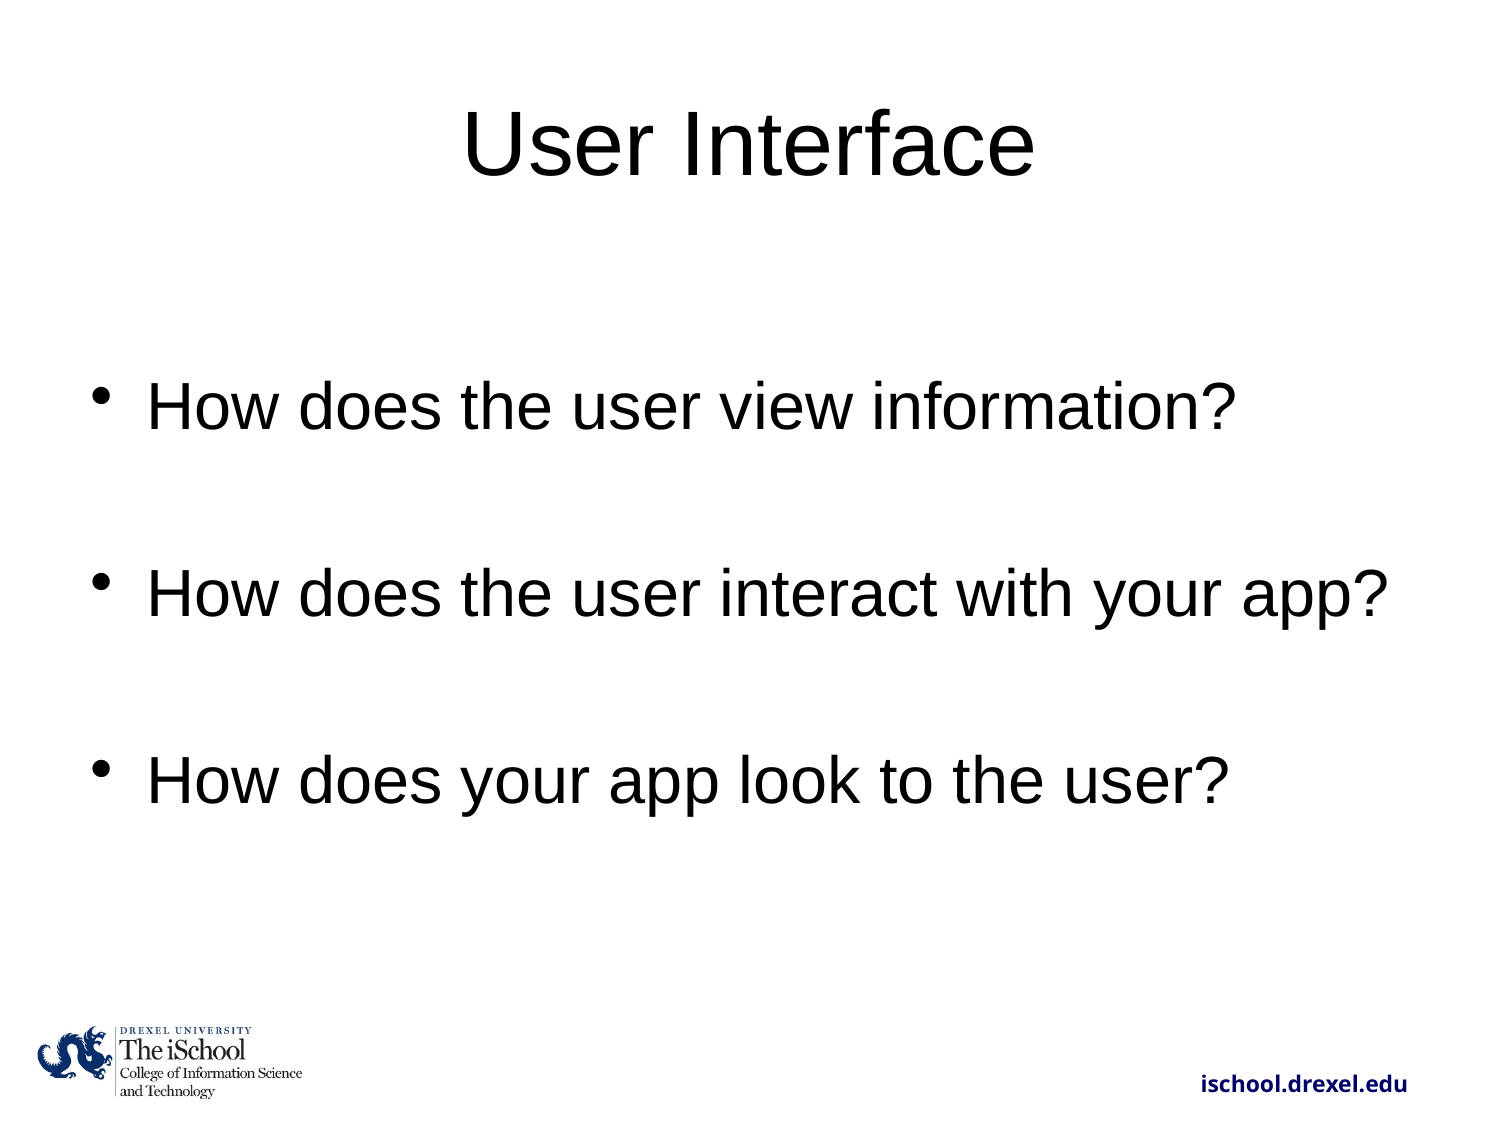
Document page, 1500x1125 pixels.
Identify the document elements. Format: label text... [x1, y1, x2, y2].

list How does the user view information? How does the user interact with your app? How does your app look to the user? [74, 262, 1426, 1006]
picture [37, 1026, 302, 1099]
title User Interface [74, 44, 1426, 233]
